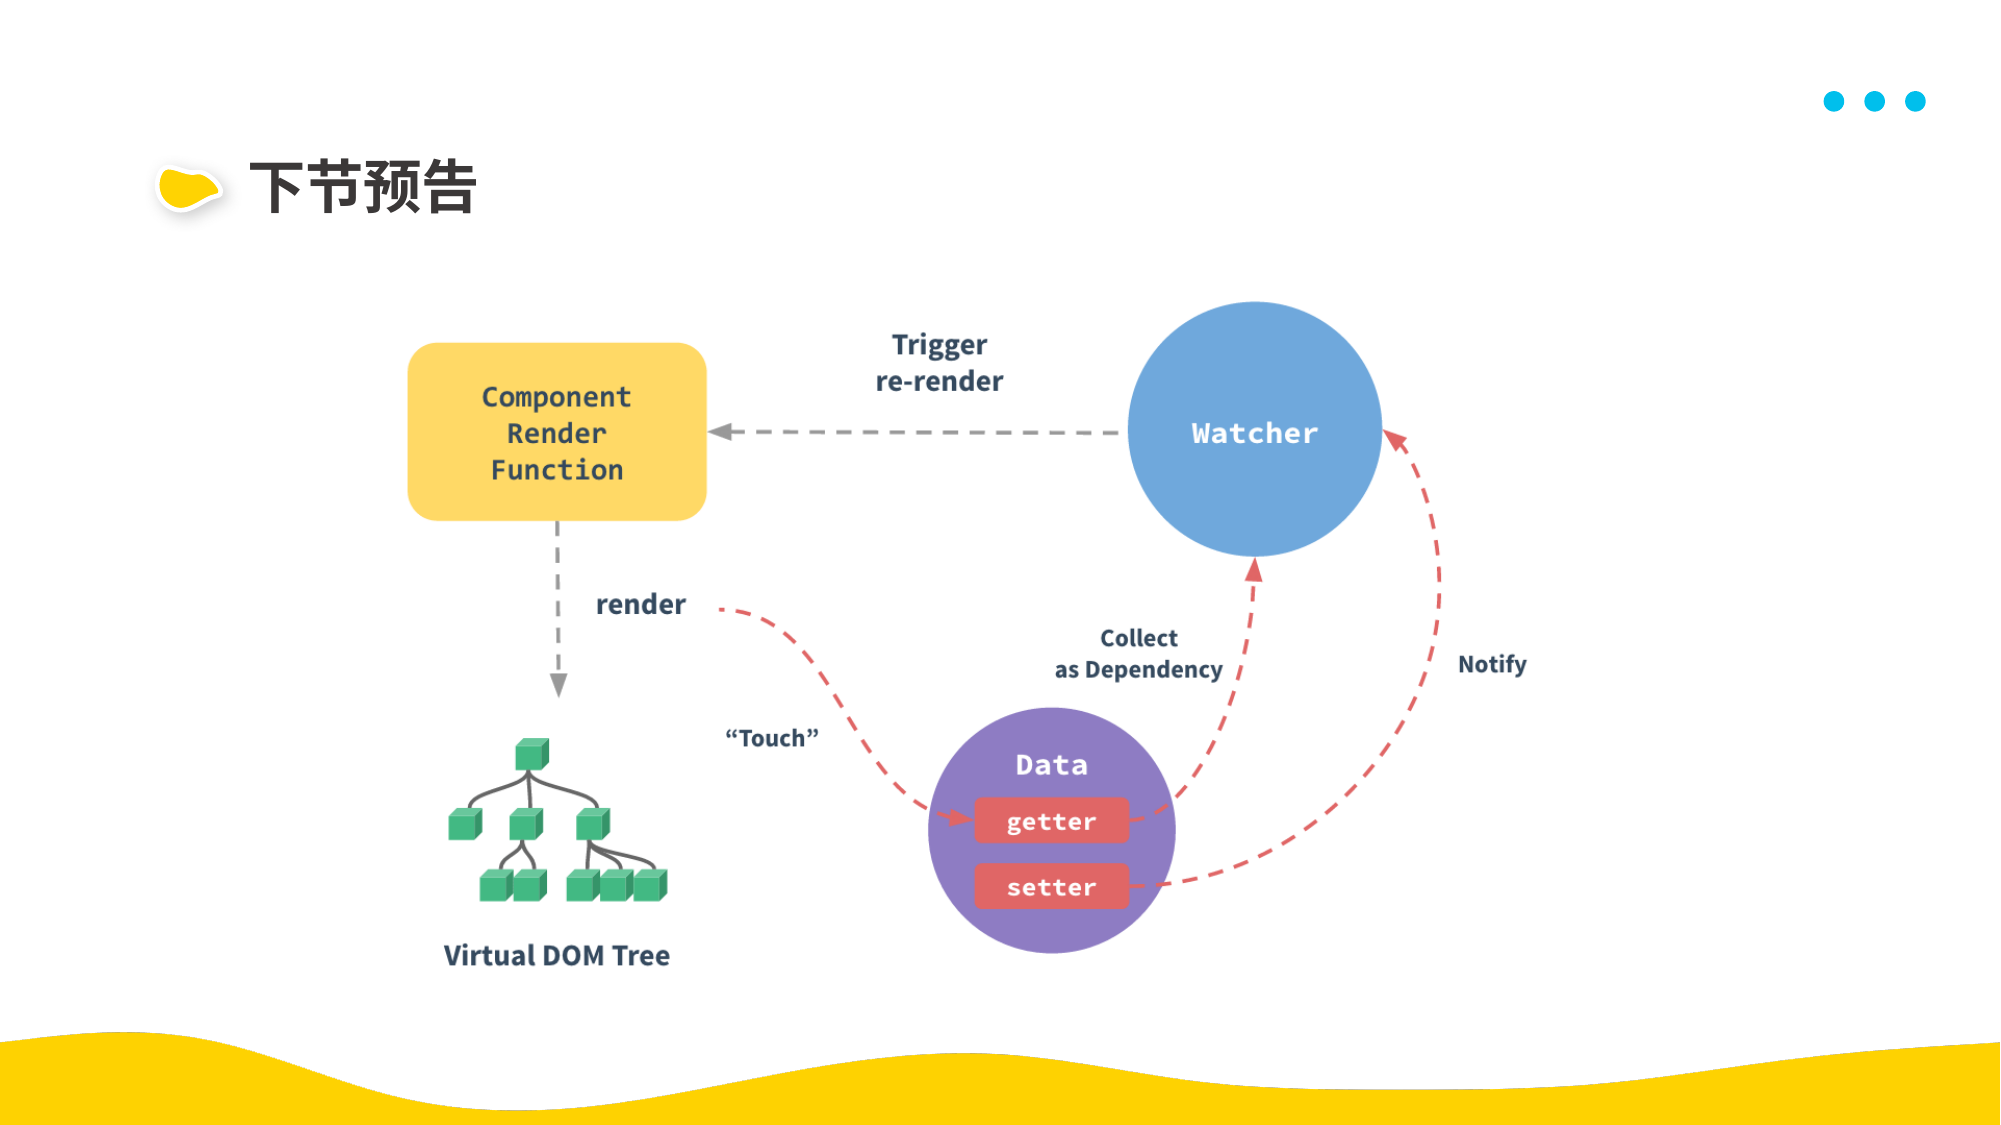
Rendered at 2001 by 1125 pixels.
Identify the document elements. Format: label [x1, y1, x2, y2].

text_box [157, 142, 665, 229]
text_box [1823, 91, 1926, 112]
picture [0, 247, 2000, 1125]
